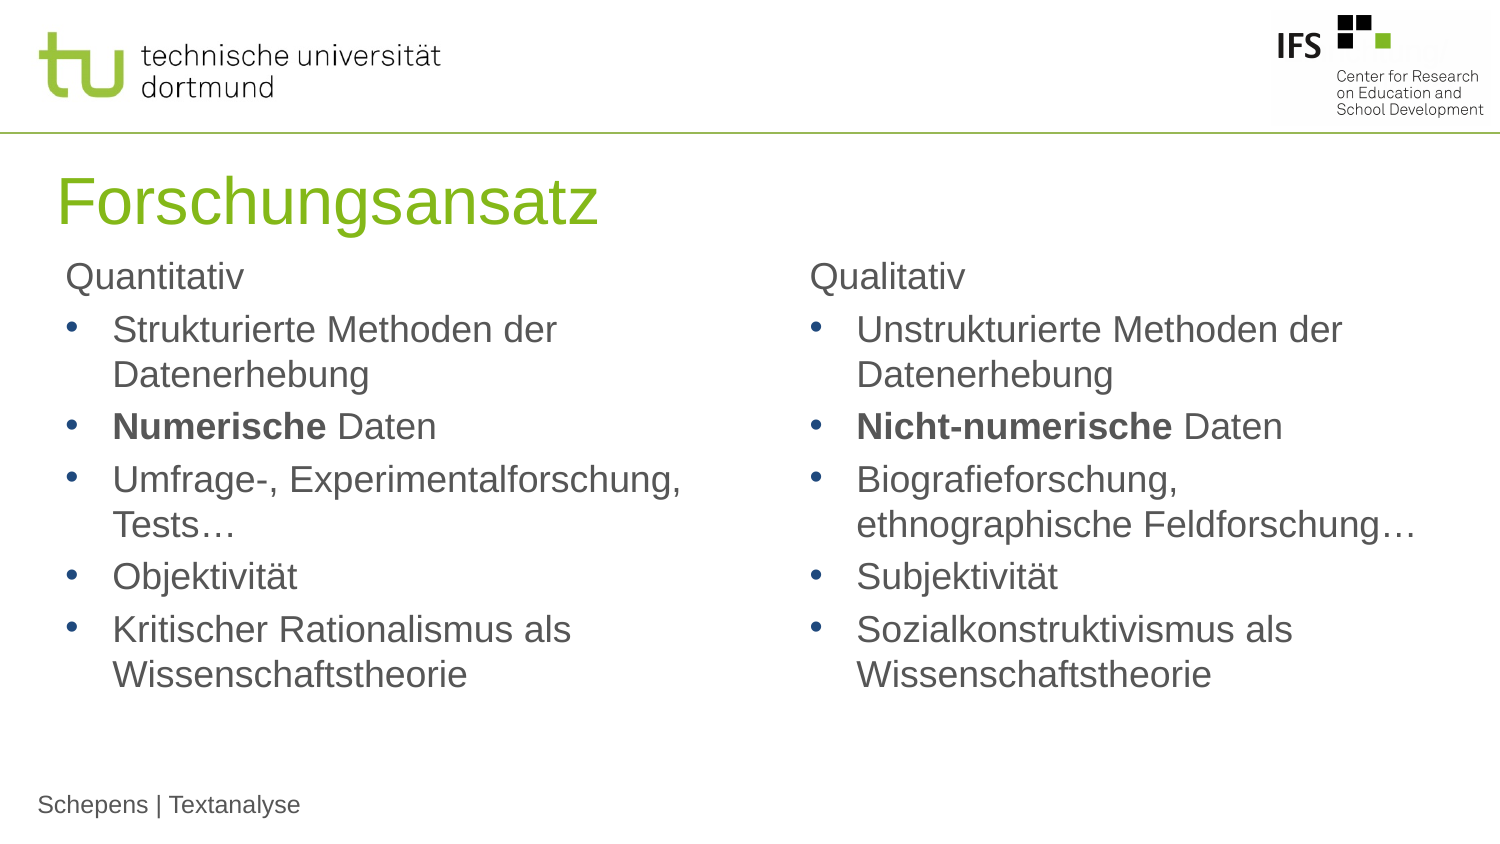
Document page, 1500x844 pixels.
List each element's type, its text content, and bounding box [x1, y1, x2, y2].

list Qualitativ Unstrukturierte Methoden der Datenerhebung Nicht-numerische Daten Biografieforschung, ethnographische Feldforschung… Subjektivität Sozialkonstruktivismus als Wissenschaftstheorie [785, 244, 1459, 775]
picture [1271, 10, 1491, 126]
title Forschungsansatz [41, 150, 1459, 233]
picture [9, 2, 476, 132]
list Quantitativ Strukturierte Methoden der Datenerhebung Numerische Daten Umfrage-, Experimentalforschung, Tests… Objektivität Kritischer Rationalismus als Wissenschaftstheorie [41, 244, 715, 775]
